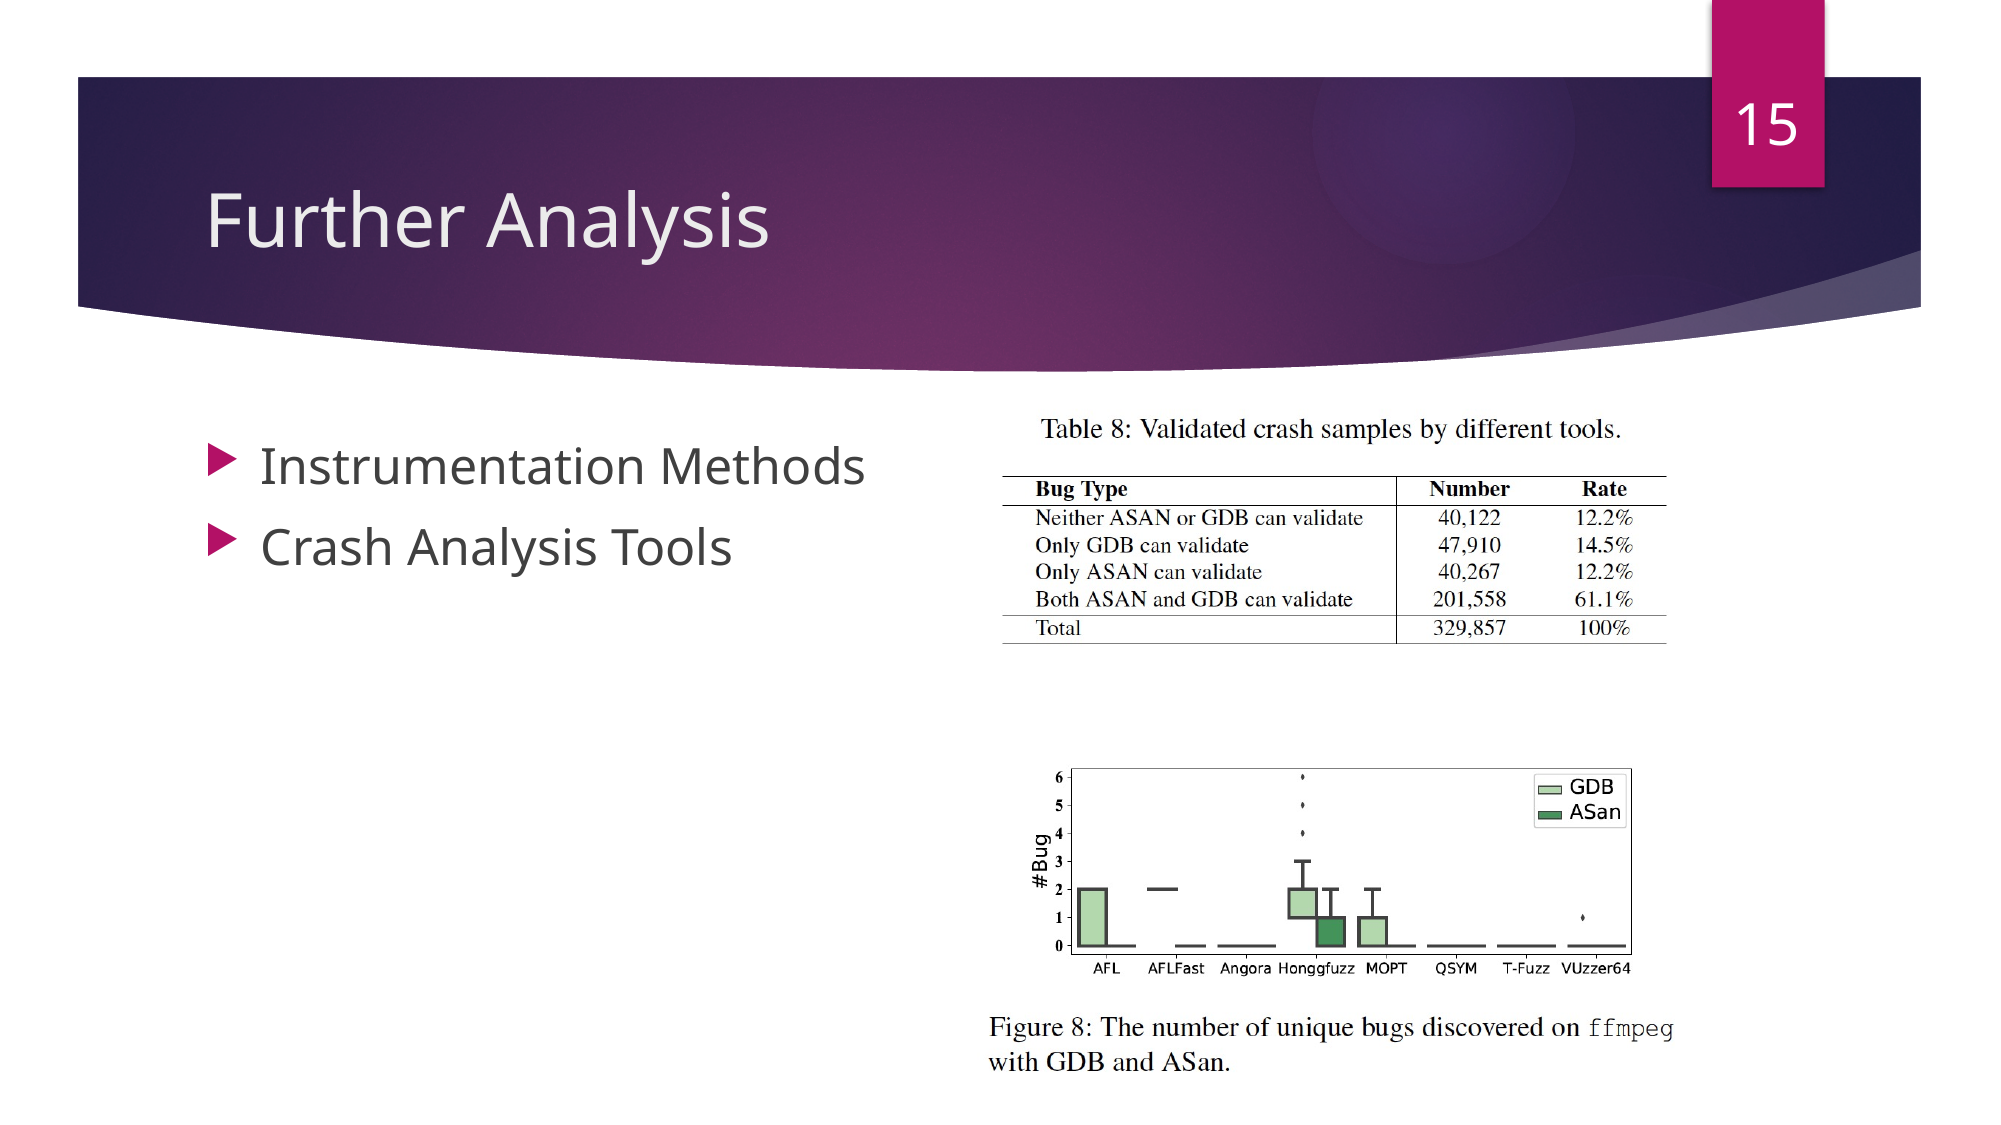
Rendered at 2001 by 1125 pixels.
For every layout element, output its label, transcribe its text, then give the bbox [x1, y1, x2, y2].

title Further Analysis [189, 159, 1627, 276]
list Instrumentation Methods Crash Analysis Tools [189, 427, 970, 988]
slide_number 15 [1698, 48, 1836, 175]
picture [976, 385, 1779, 1098]
